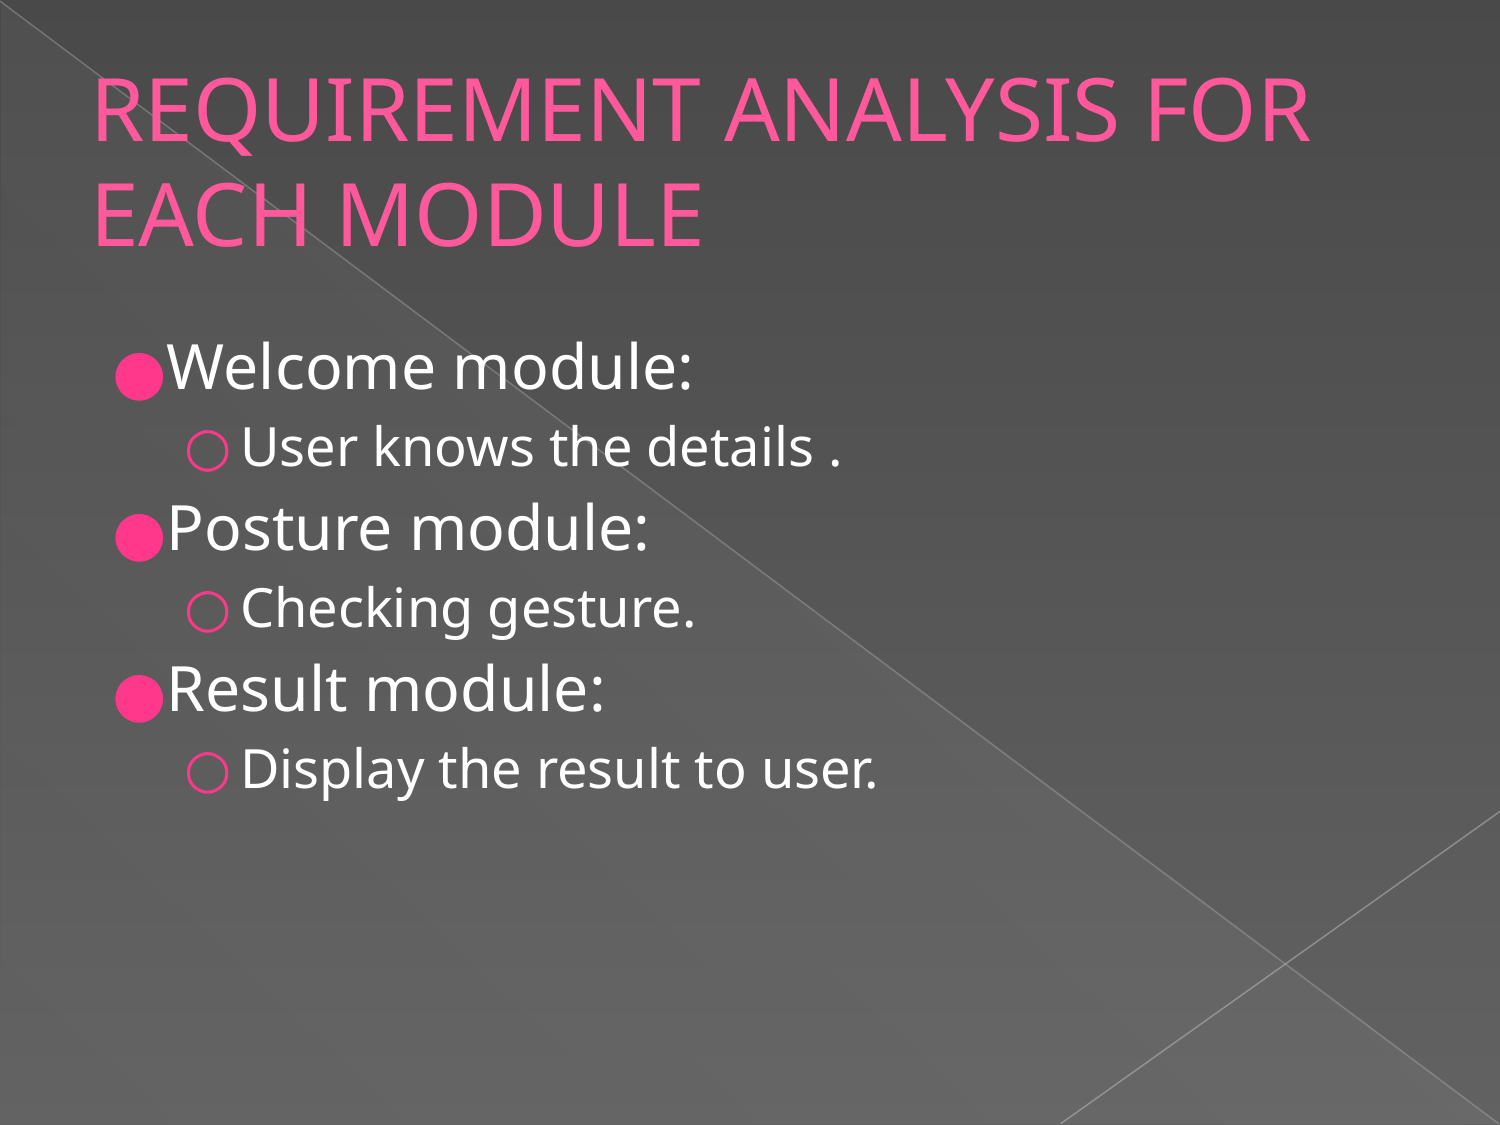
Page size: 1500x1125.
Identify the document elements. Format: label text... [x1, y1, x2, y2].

title REQUIREMENT ANALYSIS FOR EACH MODULE [75, 43, 1425, 274]
list Welcome module: User knows the details . Posture module: Checking gesture. Result module: Display the result to user. [75, 308, 1425, 1059]
